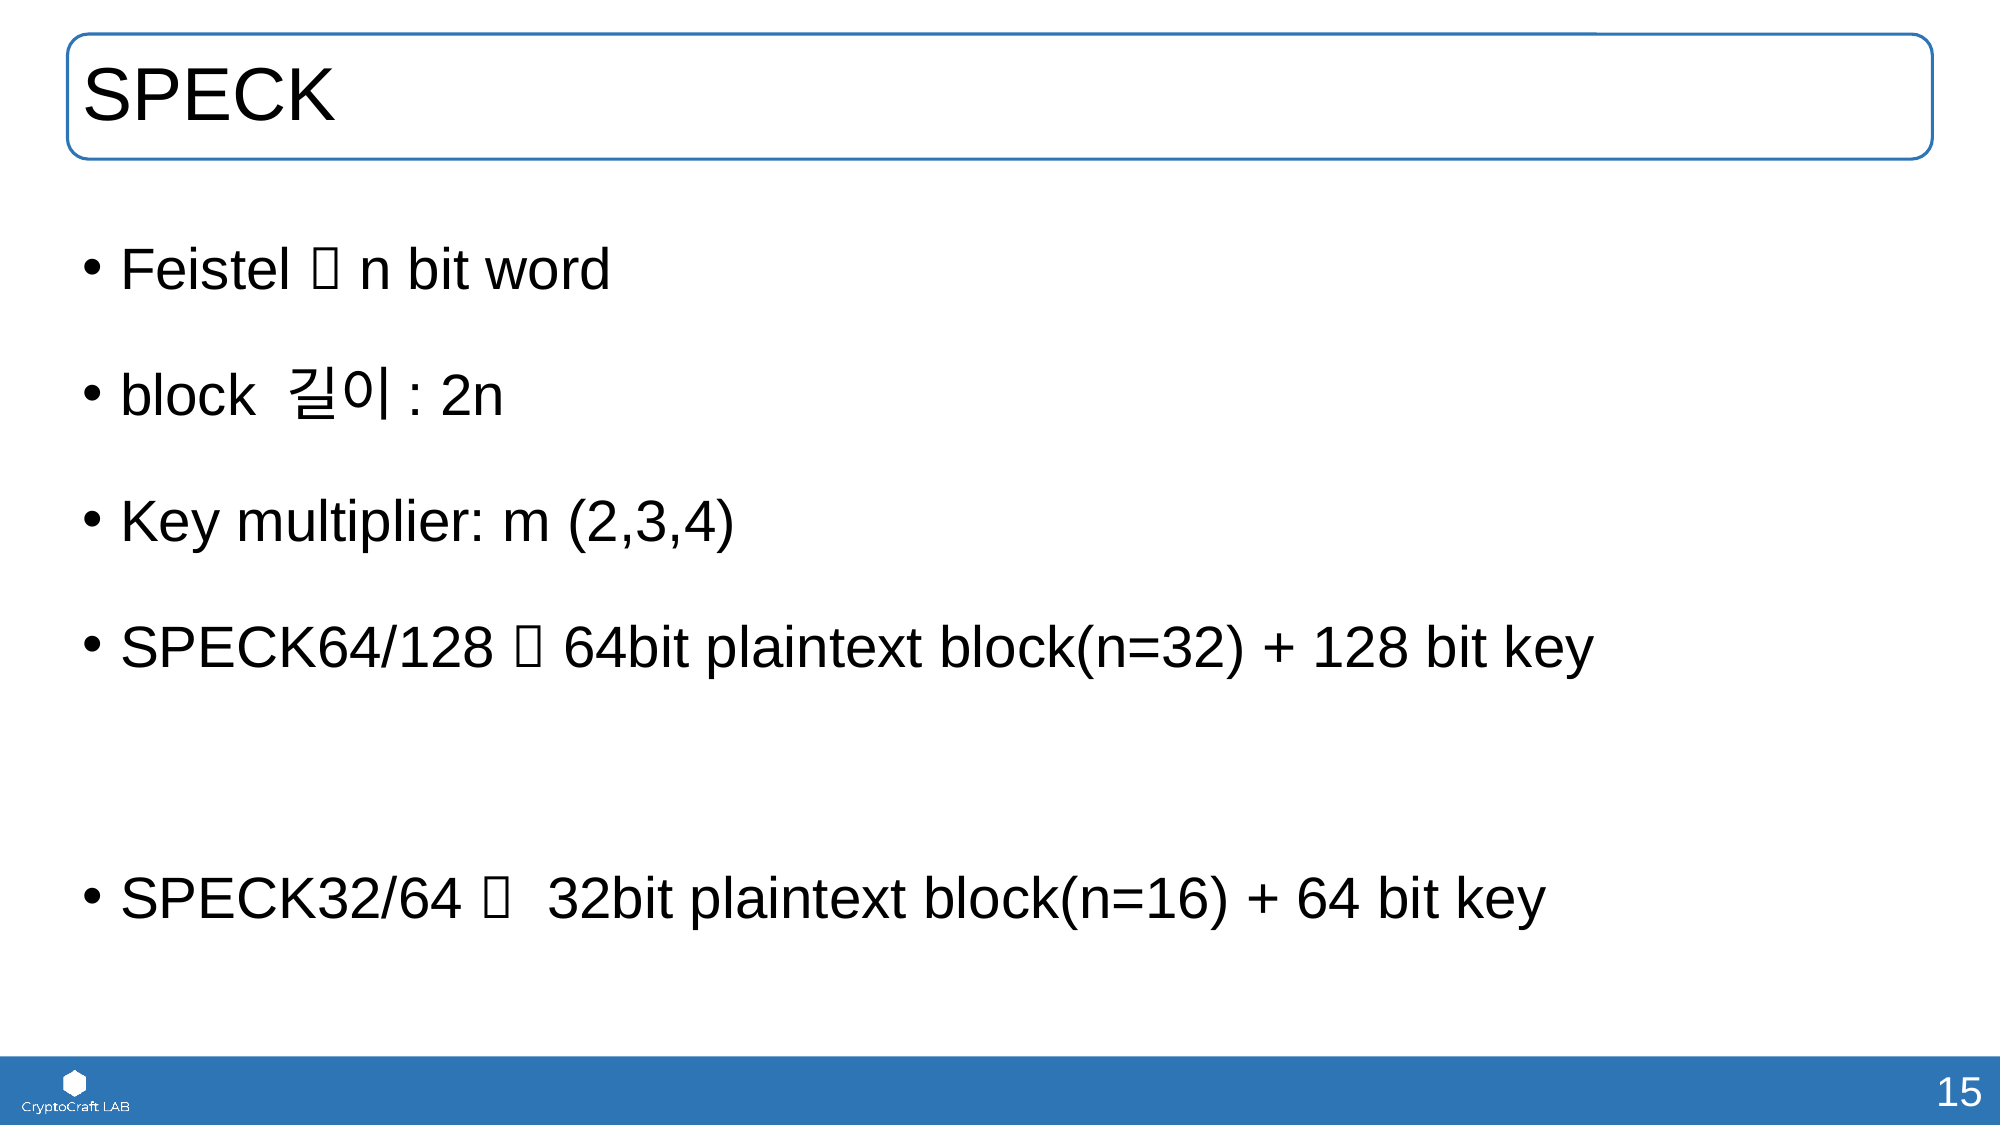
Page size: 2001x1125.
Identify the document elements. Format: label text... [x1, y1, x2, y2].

picture [13, 1061, 138, 1123]
list Feistel  n bit word block 길이: 2n Key multiplier: m (2,3,4) SPECK64/128  64bit plaintext block(n=32) + 128 bit key SPECK32/64  32bit plaintext block(n=16) + 64 bit key [67, 189, 1933, 1019]
title SPECK [67, 34, 1933, 160]
